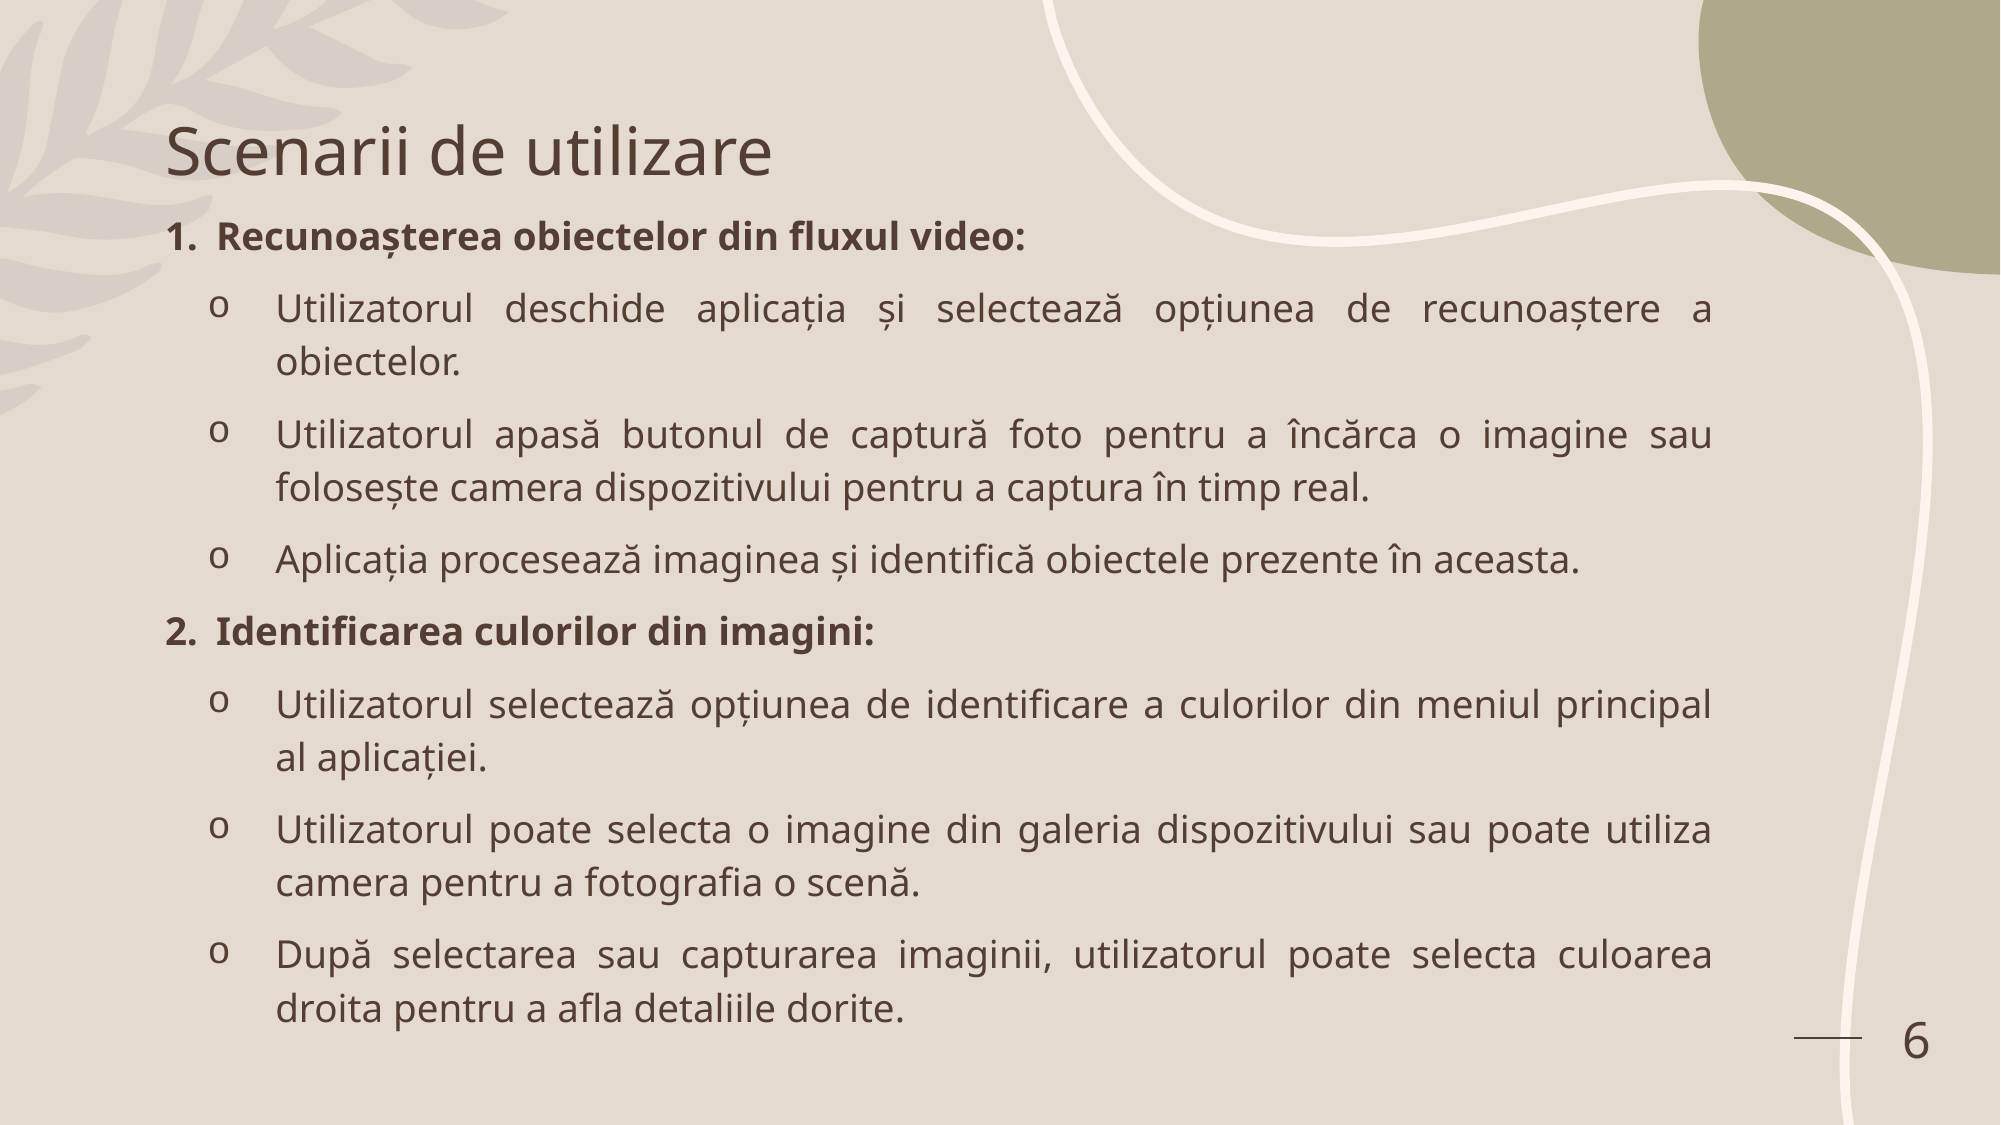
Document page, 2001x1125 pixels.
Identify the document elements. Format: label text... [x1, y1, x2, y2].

list Recunoașterea obiectelor din fluxul video: Utilizatorul deschide aplicația și selectează opțiunea de recunoaștere a obiectelor. Utilizatorul apasă butonul de captură foto pentru a încărca o imagine sau folosește camera dispozitivului pentru a captura în timp real. Aplicația procesează imaginea și identifică obiectele prezente în aceasta. Identificarea culorilor din imagini: Utilizatorul selectează opțiunea de identificare a culorilor din meniul principal al aplicației. Utilizatorul poate selecta o imagine din galeria dispozitivului sau poate utiliza camera pentru a fotografia o scenă. După selectarea sau capturarea imaginii, utilizatorul poate selecta culoarea droita pentru a afla detaliile dorite. [150, 197, 1729, 1040]
slide_number 6 [1862, 964, 1971, 1112]
title Scenarii de utilizare [150, 47, 1850, 198]
